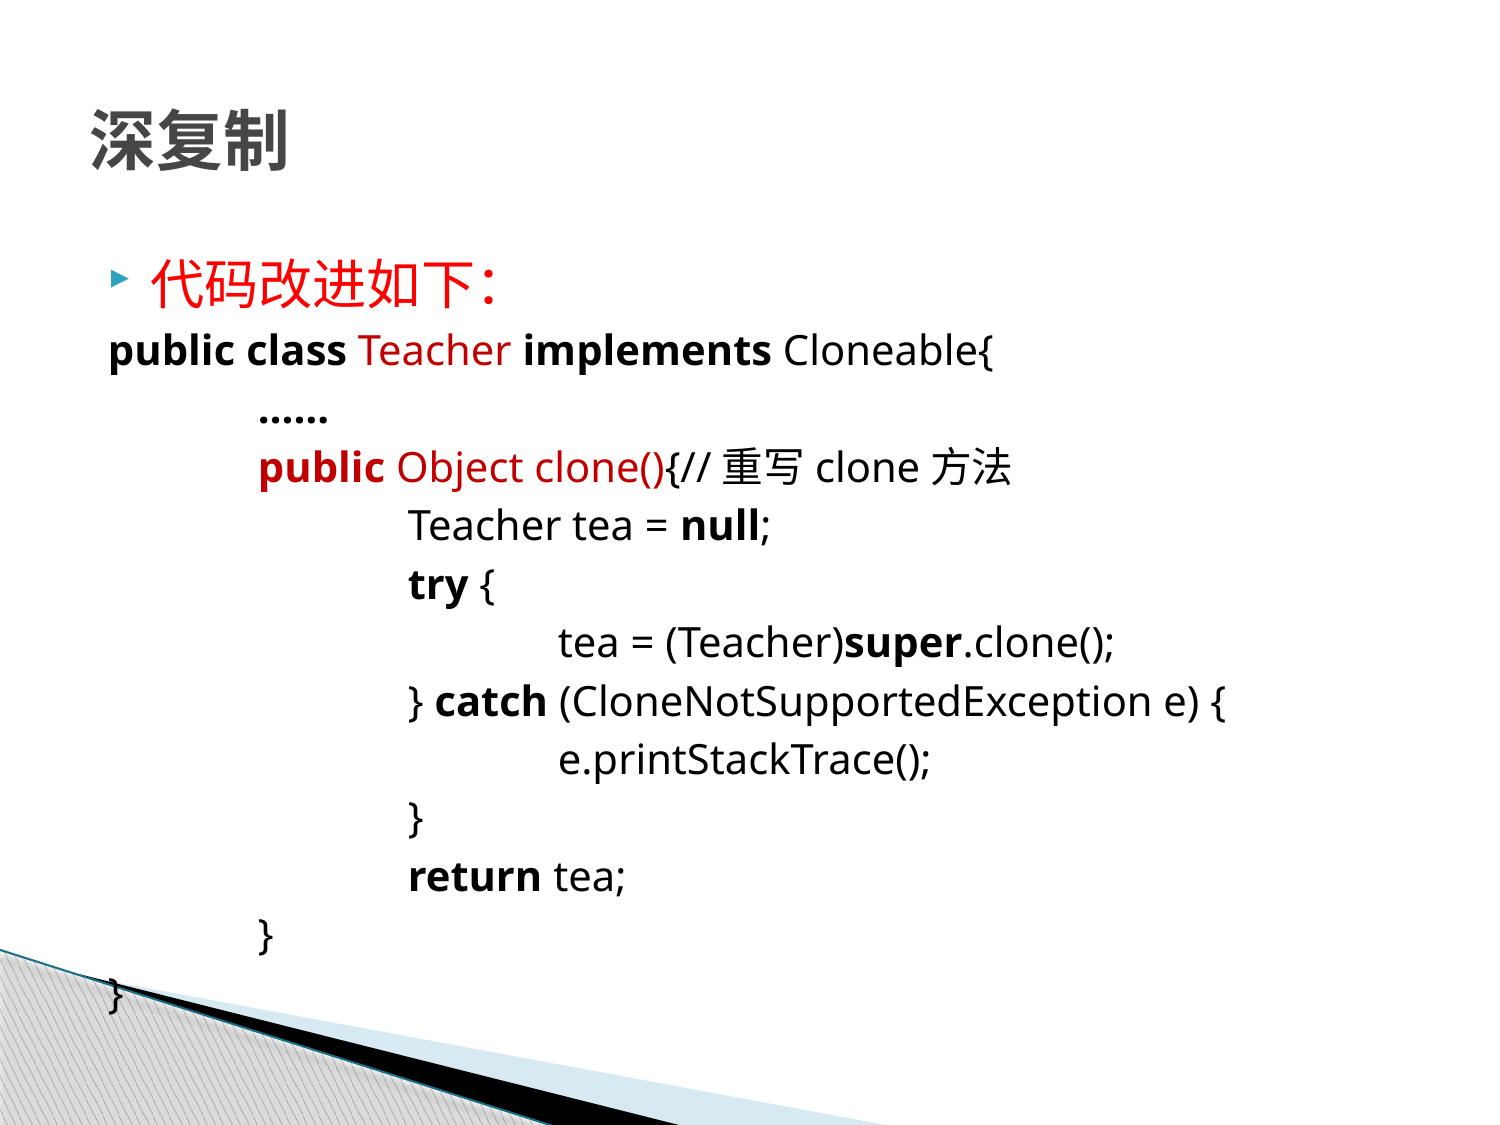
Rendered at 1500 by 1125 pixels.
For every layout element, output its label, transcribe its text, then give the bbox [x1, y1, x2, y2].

title 深复制 [75, 45, 1425, 233]
list 代码改进如下： public class Teacher implements Cloneable{ …… public Object clone(){//重写clone方法 Teacher tea = null; try { tea = (Teacher)super.clone(); } catch (CloneNotSupportedException e) { e.printStackTrace(); } return tea; } } [75, 242, 1425, 1059]
